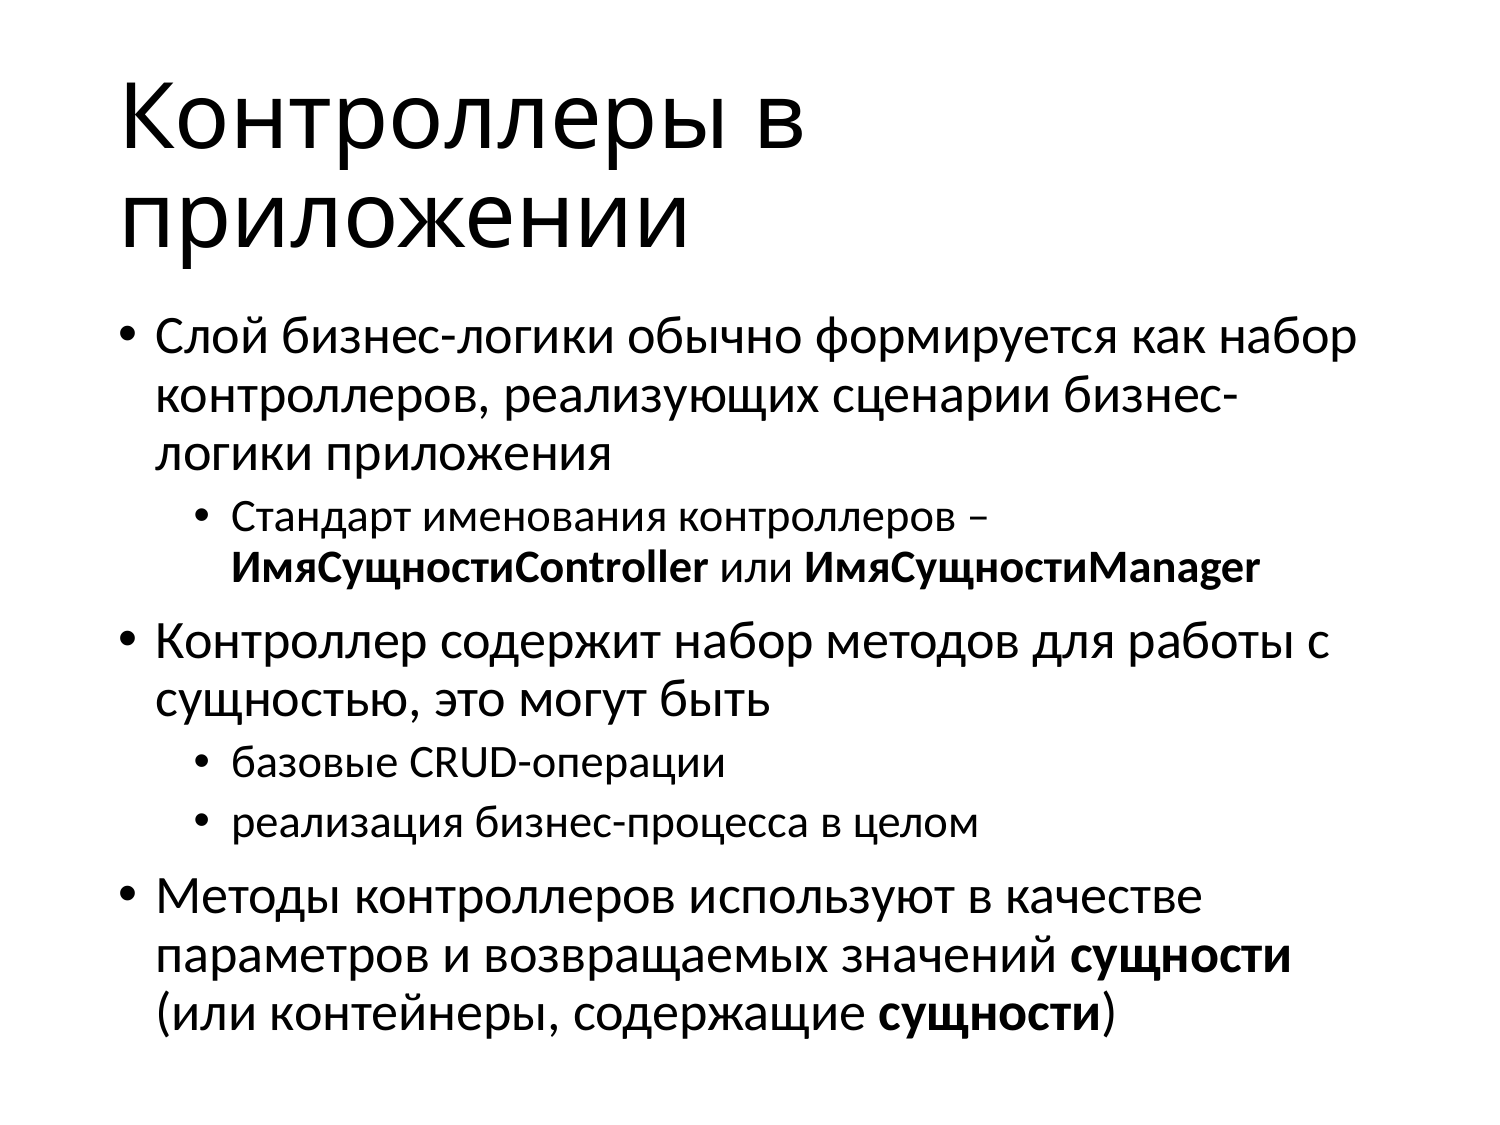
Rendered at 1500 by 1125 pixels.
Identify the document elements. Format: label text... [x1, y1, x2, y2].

list Слой бизнес-логики обычно формируется как набор контроллеров, реализующих сценарии бизнес-логики приложения Стандарт именования контроллеров – ИмяСущностиController или ИмяСущностиManager Контроллер содержит набор методов для работы с сущностью, это могут быть базовые CRUD-операции реализация бизнес-процесса в целом Методы контроллеров используют в качестве параметров и возвращаемых значений сущности (или контейнеры, содержащие сущности) [103, 299, 1397, 1066]
title Контроллеры в приложении [103, 59, 1397, 278]
